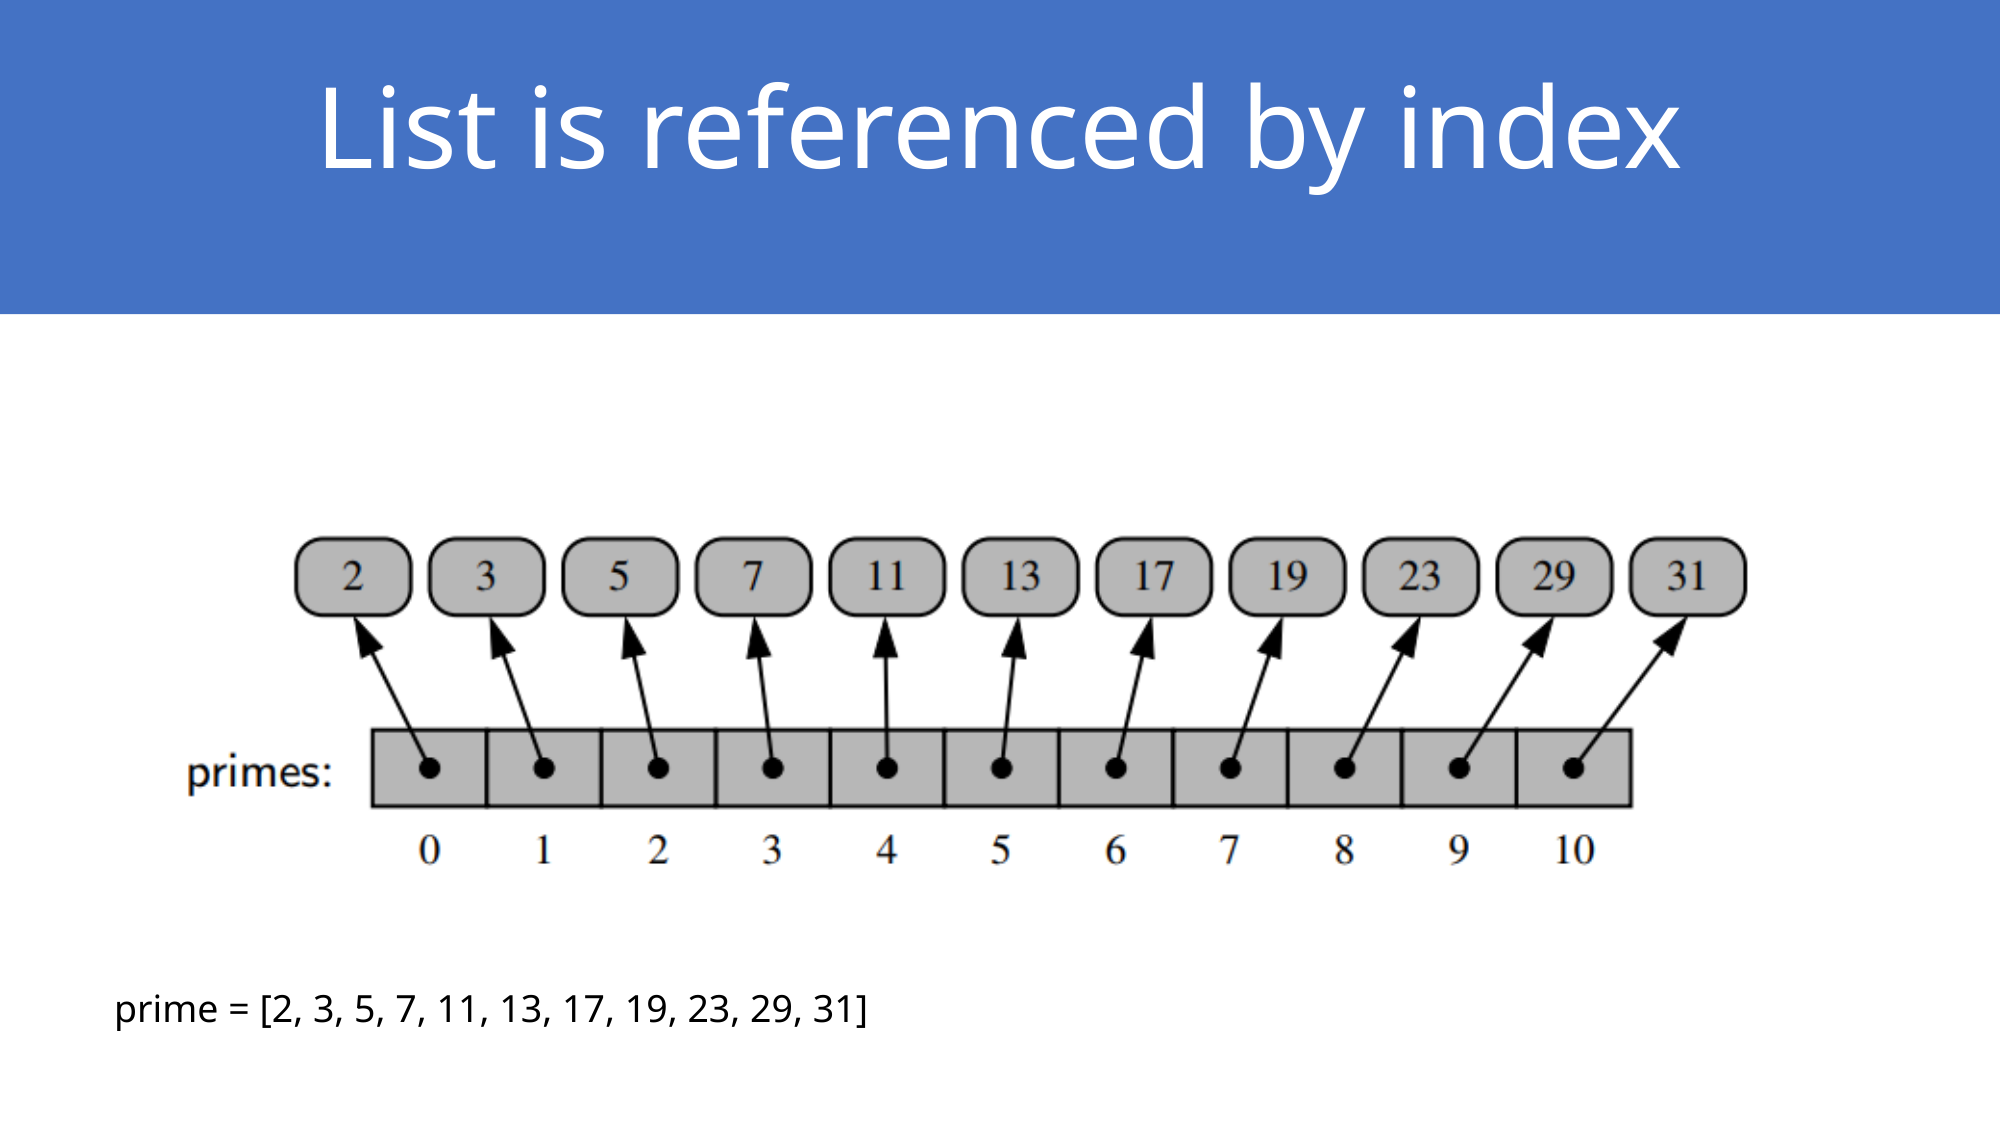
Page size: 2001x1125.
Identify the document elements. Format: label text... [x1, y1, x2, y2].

text_box [0, 0, 2000, 315]
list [137, 494, 1863, 891]
title List is referenced by index [137, 47, 1863, 201]
text_box prime = [2, 3, 5, 7, 11, 13, 17, 19, 23, 29, 31] [99, 977, 892, 1082]
